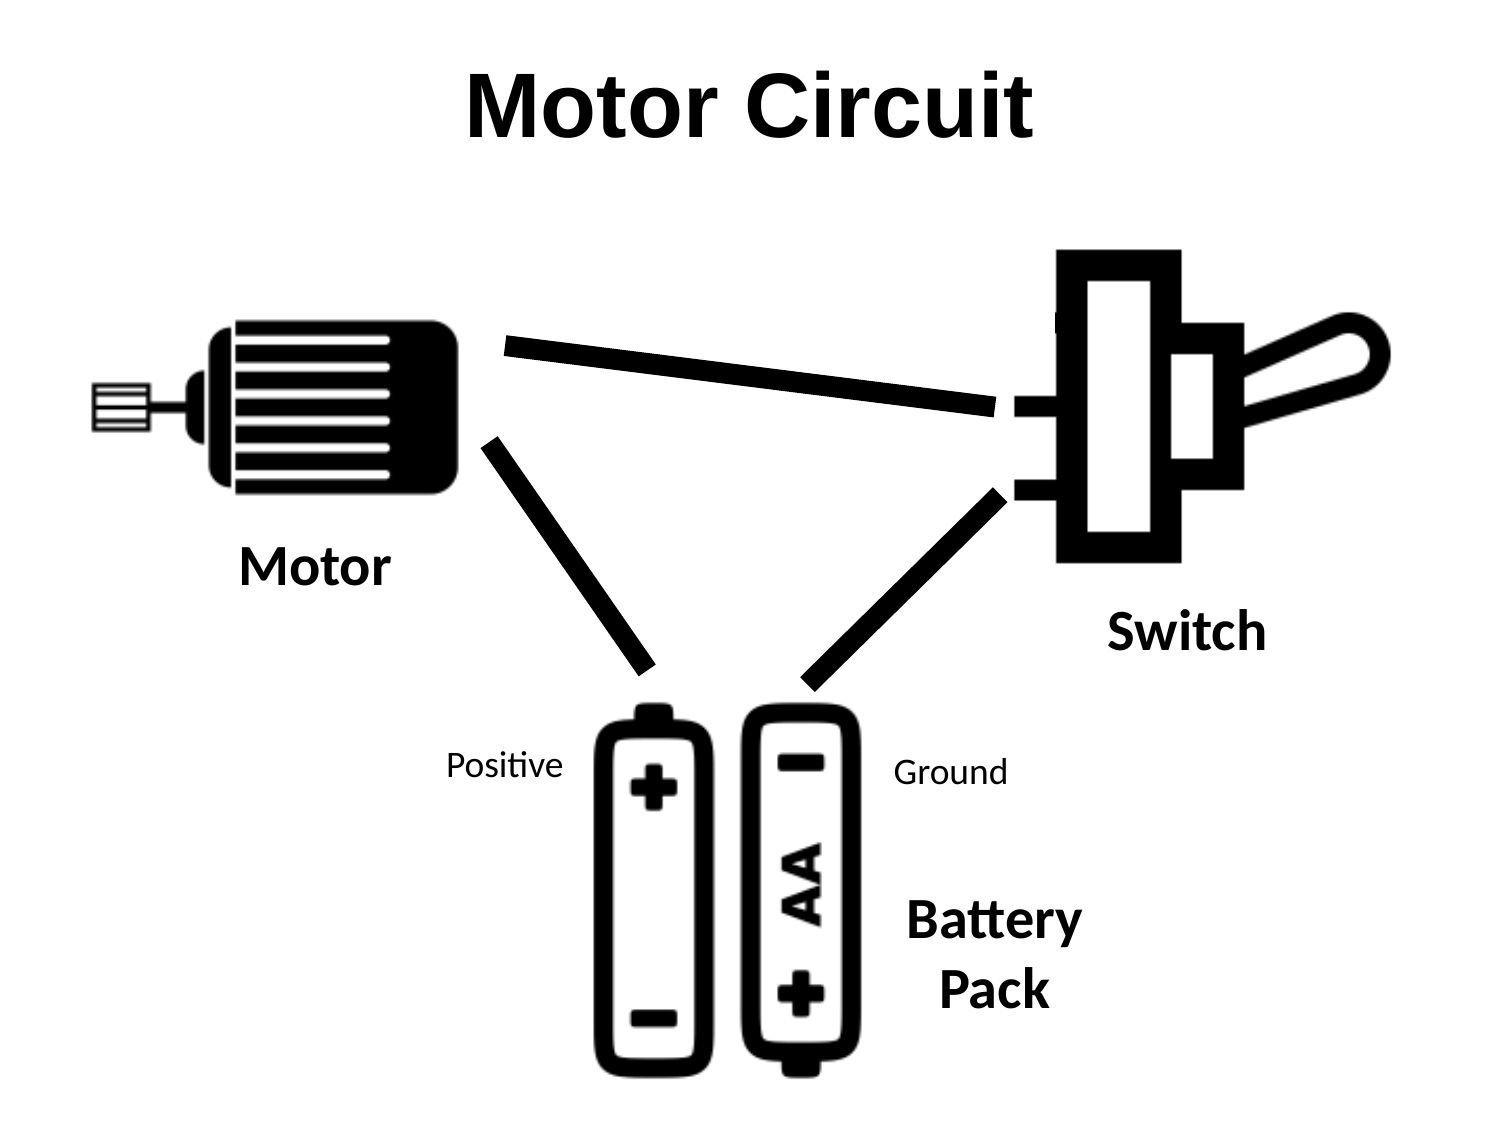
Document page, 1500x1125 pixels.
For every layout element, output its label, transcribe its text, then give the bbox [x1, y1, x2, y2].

title Motor Circuit [103, 25, 1397, 191]
text_box Motor [218, 519, 412, 605]
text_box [505, 345, 995, 408]
picture [519, 682, 937, 1100]
picture [88, 298, 506, 516]
text_box Positive [431, 732, 519, 793]
text_box Switch [1091, 616, 1284, 670]
text_box Ground [937, 739, 1024, 800]
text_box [994, 198, 1412, 616]
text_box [489, 442, 648, 671]
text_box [807, 494, 1001, 685]
text_box Battery Pack [937, 872, 1112, 1028]
